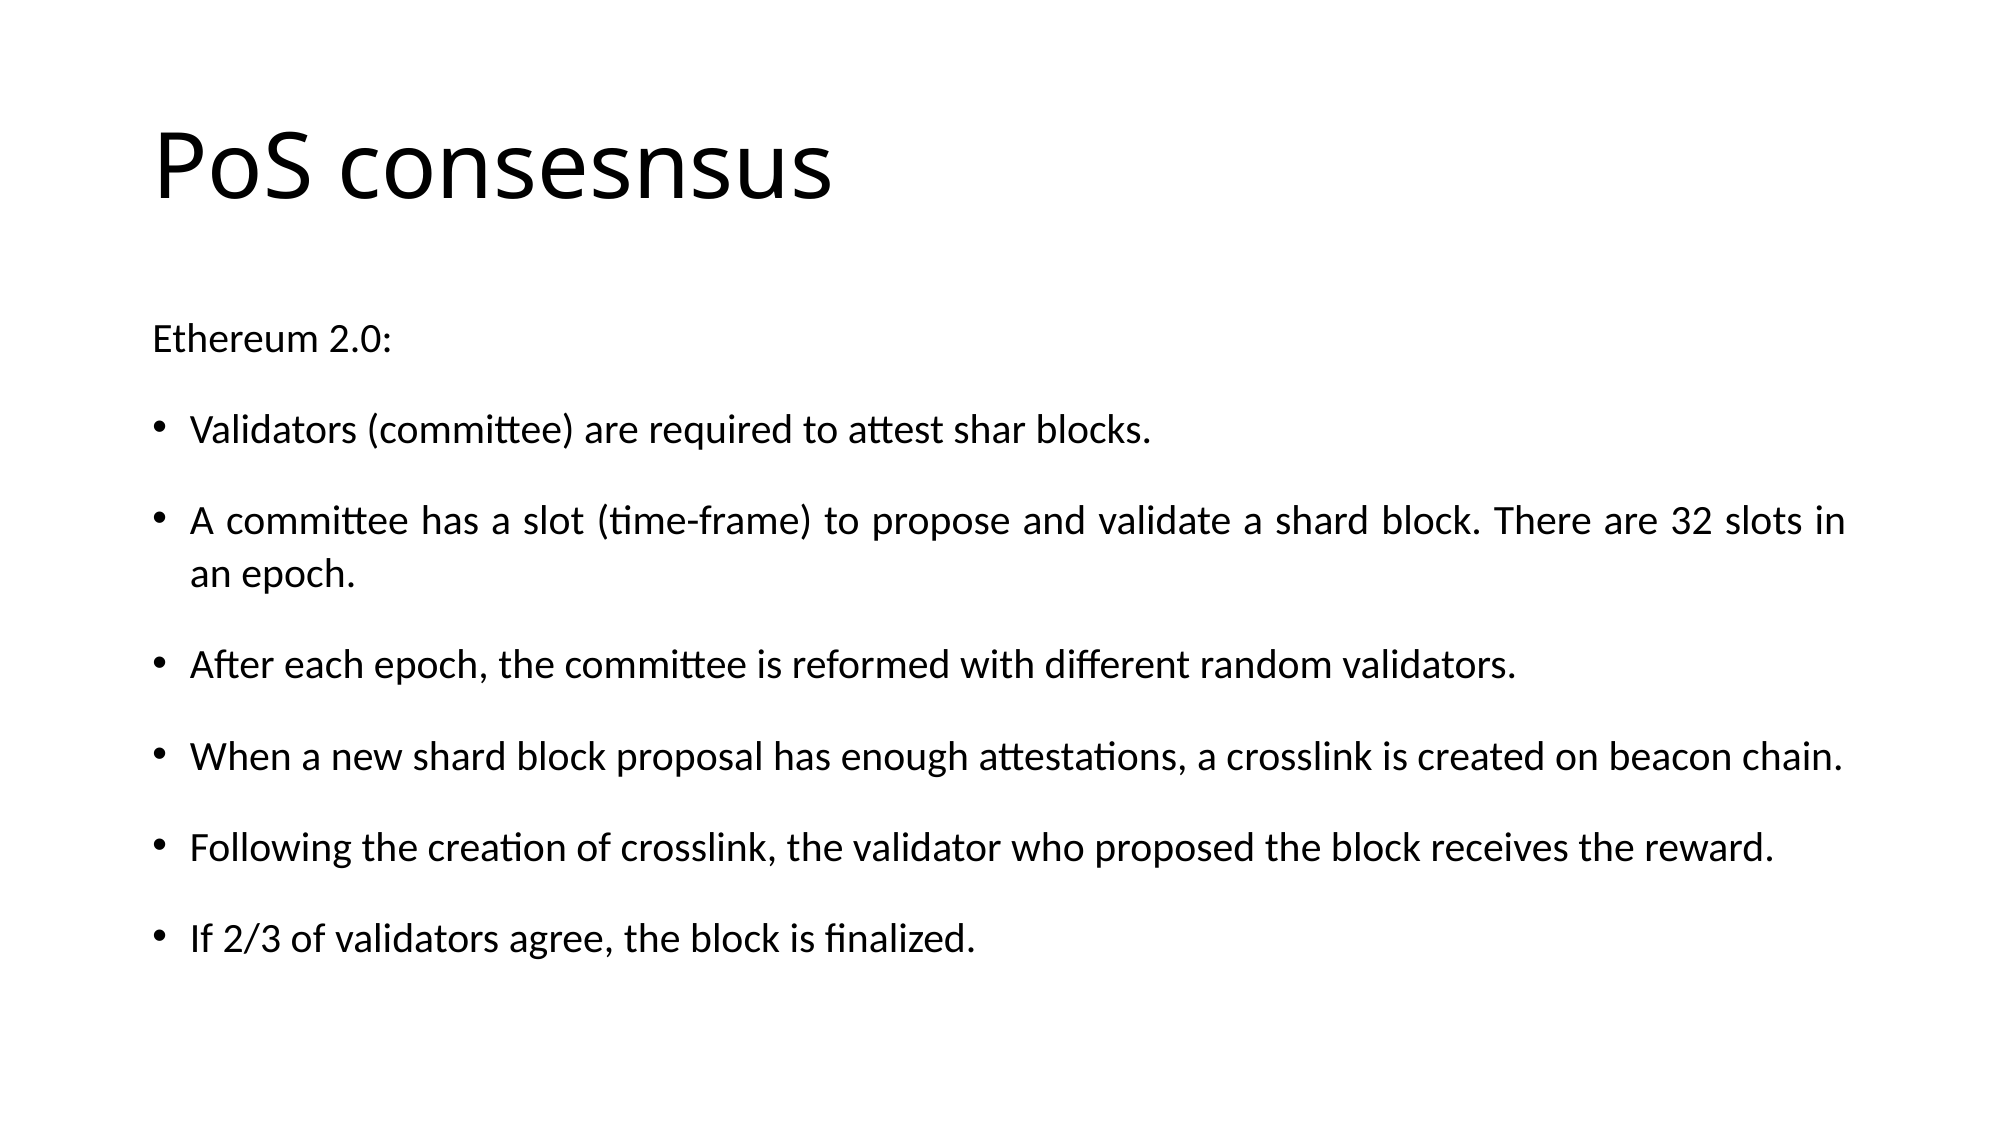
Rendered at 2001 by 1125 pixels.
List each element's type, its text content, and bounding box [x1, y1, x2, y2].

title PoS consesnsus [137, 59, 1863, 278]
list Ethereum 2.0: Validators (committee) are required to attest shar blocks. A committee has a slot (time-frame) to propose and validate a shard block. There are 32 slots in an epoch. After each epoch, the committee is reformed with different random validators. When a new shard block proposal has enough attestations, a crosslink is created on beacon chain. Following the creation of crosslink, the validator who proposed the block receives the reward. If 2/3 of validators agree, the block is finalized. [137, 299, 1863, 1014]
